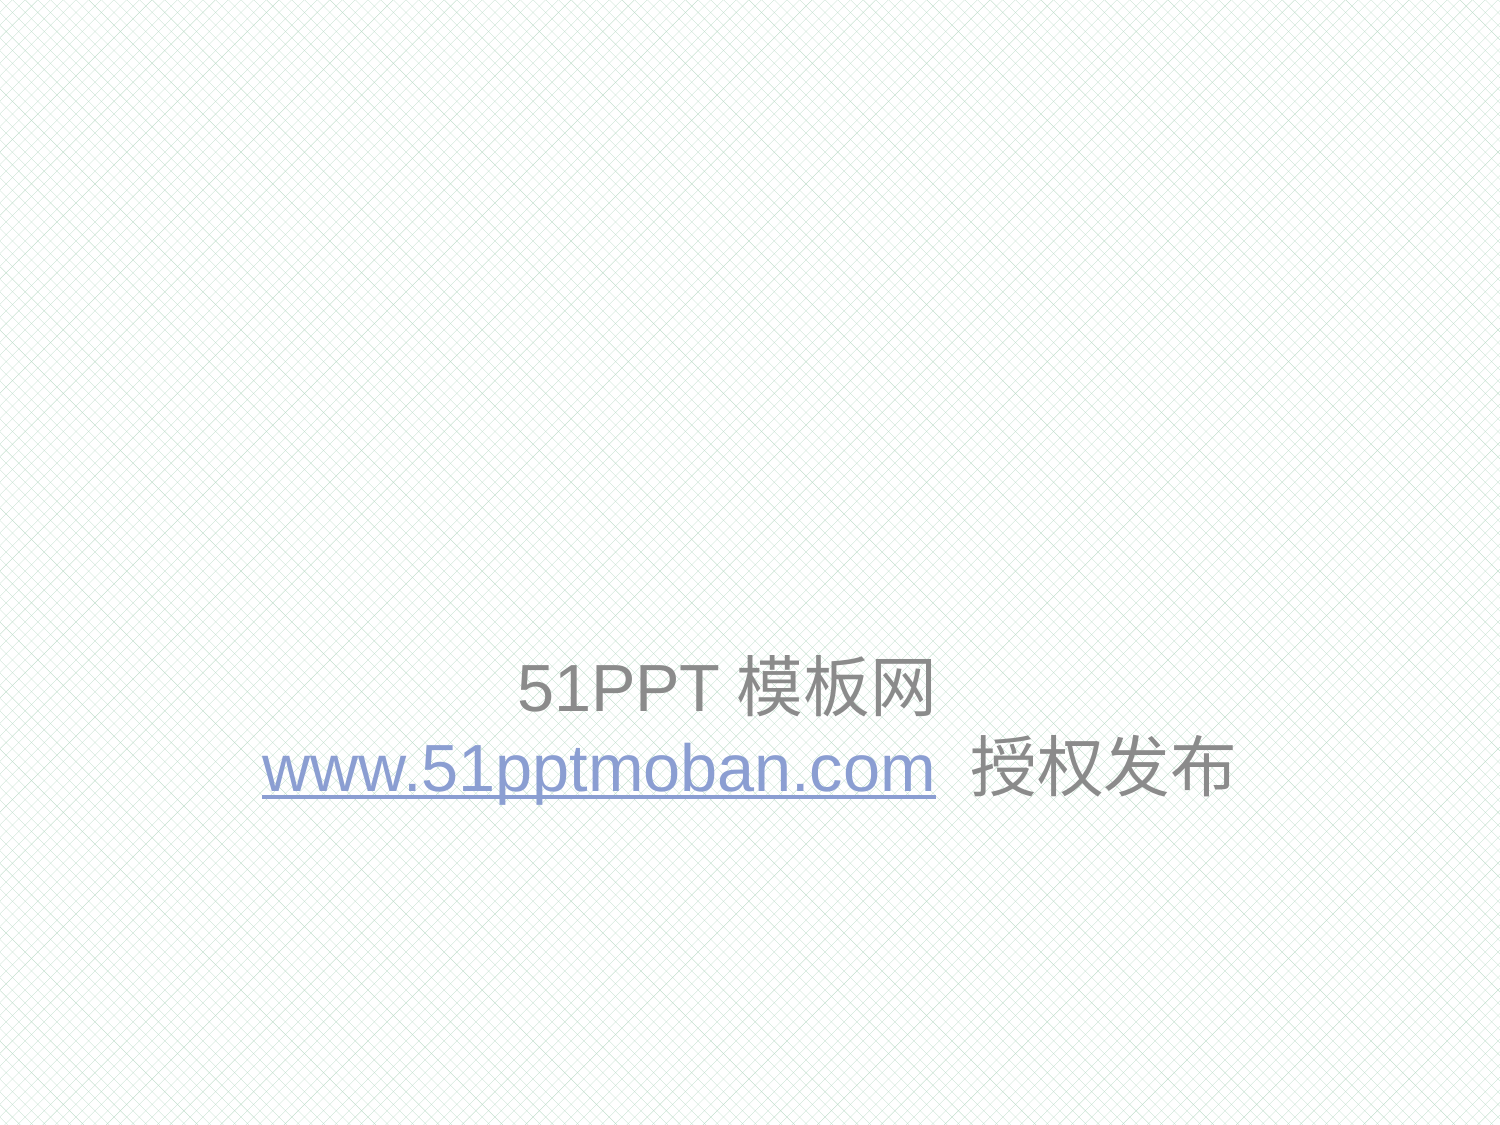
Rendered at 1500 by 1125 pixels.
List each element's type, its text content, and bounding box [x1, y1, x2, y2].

subtitle 51PPT模板网 www.51pptmoban.com 授权发布 [225, 637, 1275, 925]
